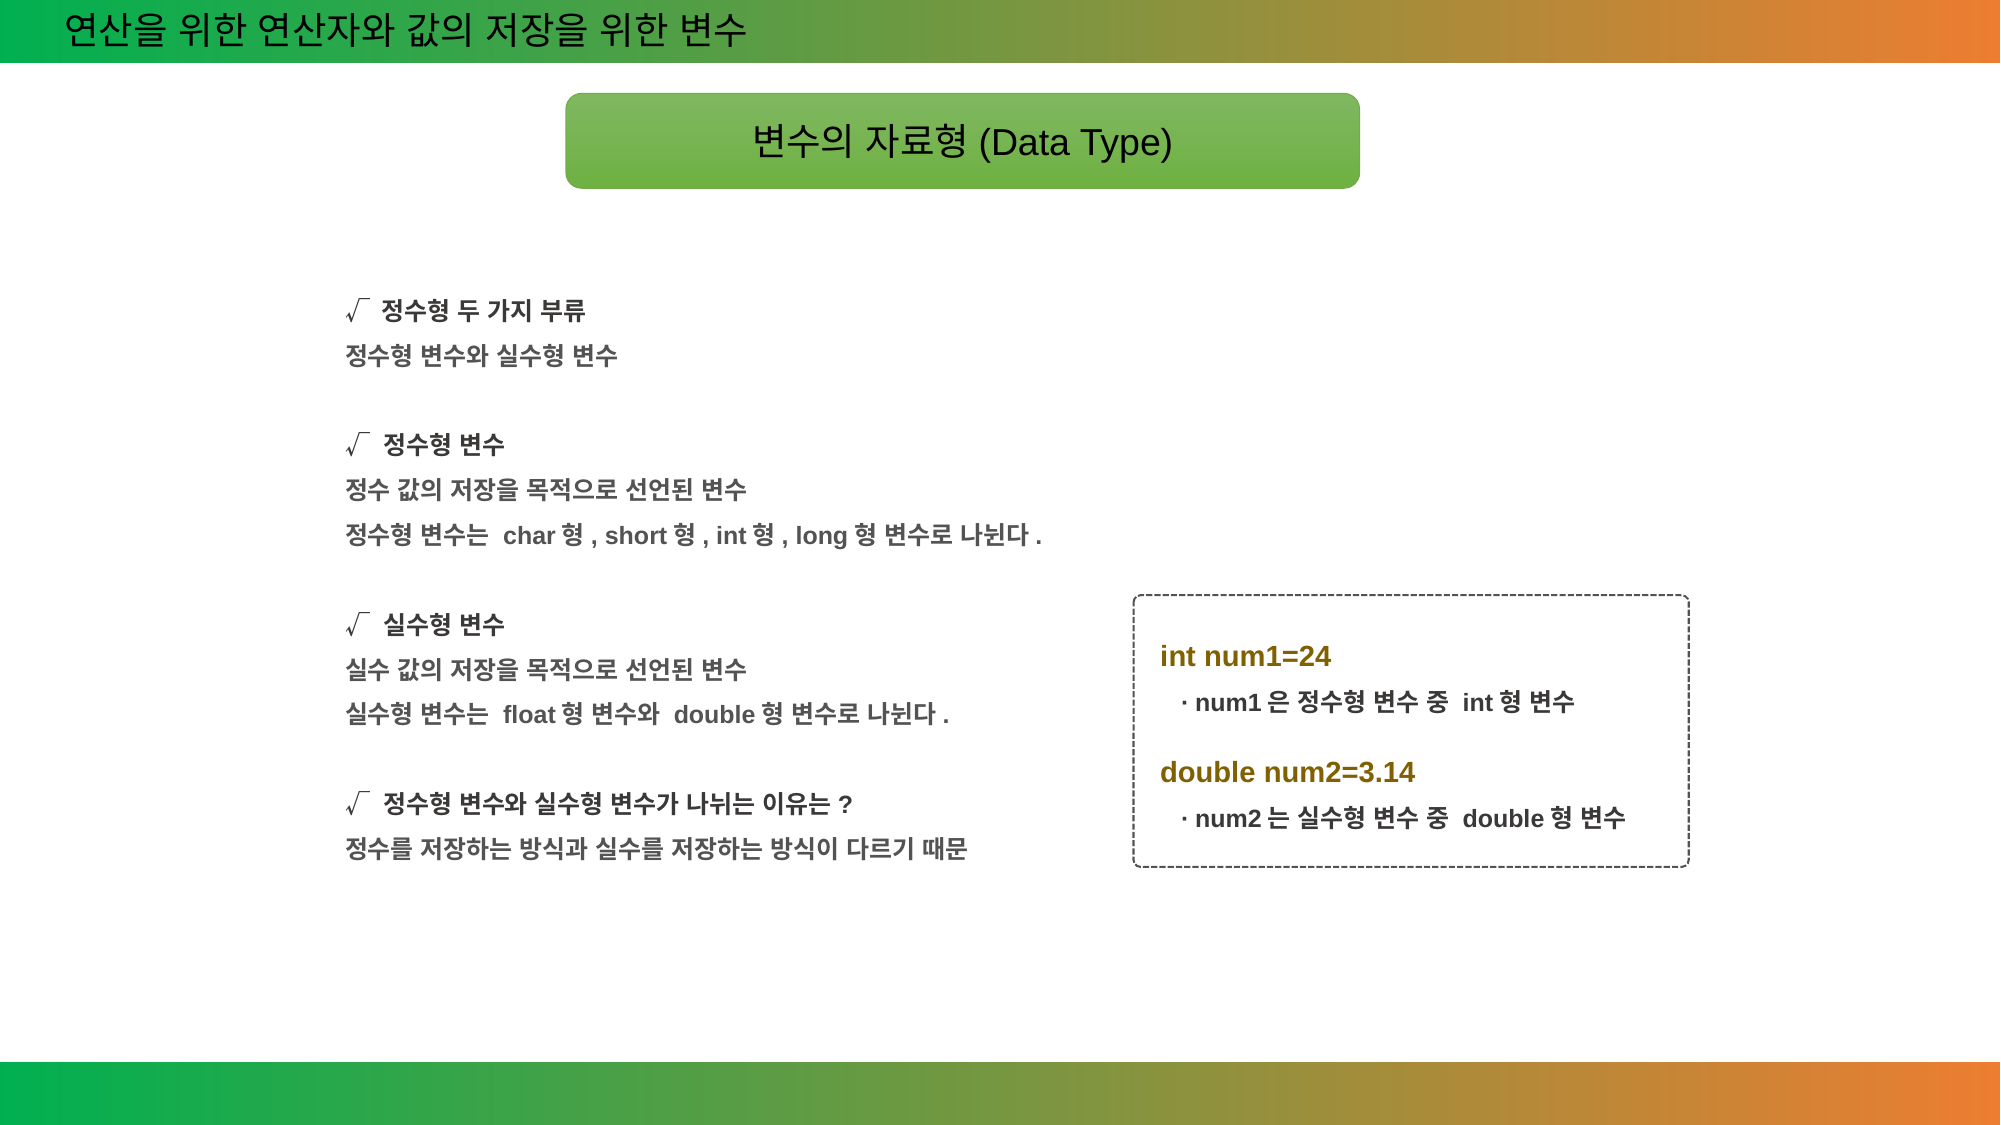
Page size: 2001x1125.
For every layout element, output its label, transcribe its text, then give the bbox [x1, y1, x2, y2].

text_box [1132, 594, 1690, 868]
text_box √ 정수형 두 가지 부류 정수형 변수와 실수형 변수 √ 정수형 변수 정수 값의 저장을 목적으로 선언된 변수 정수형 변수는 char형, short형, int형, long형 변수로 나뉜다. √ 실수형 변수 실수 값의 저장을 목적으로 선언된 변수 실수형 변수는 float형 변수와 double형 변수로 나뉜다. √ 정수형 변수와 실수형 변수가 나뉘는 이유는? 정수를 저장하는 방식과 실수를 저장하는 방식이 다르기 때문 [330, 272, 1512, 871]
text_box 변수의 자료형(Data Type) [565, 92, 1361, 189]
text_box 연산을 위한 연산자와 값의 저장을 위한 변수 [49, 0, 764, 60]
